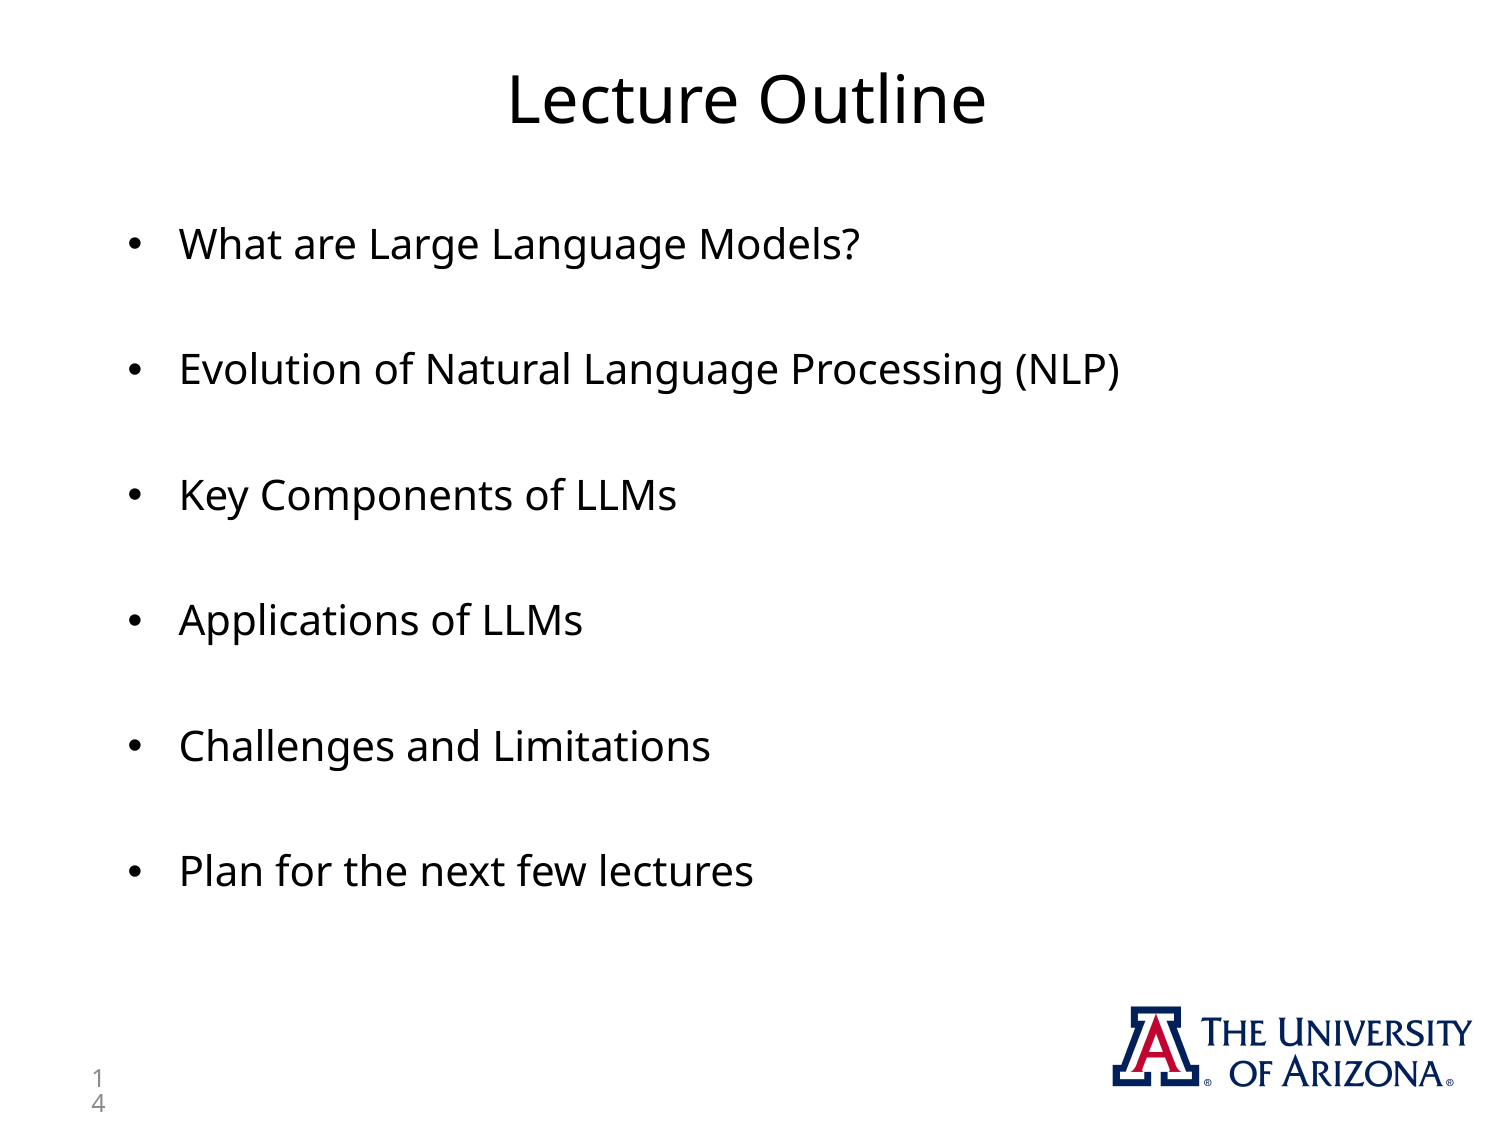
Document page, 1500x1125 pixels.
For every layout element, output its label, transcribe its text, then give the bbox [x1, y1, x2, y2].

slide_number 14 [76, 1049, 126, 1109]
picture [1105, 1000, 1478, 1094]
subtitle What are Large Language Models? Evolution of Natural Language Processing (NLP) Key Components of LLMs Applications of LLMs Challenges and Limitations Plan for the next few lectures [112, 215, 1388, 910]
title Lecture Outline [110, 34, 1386, 146]
